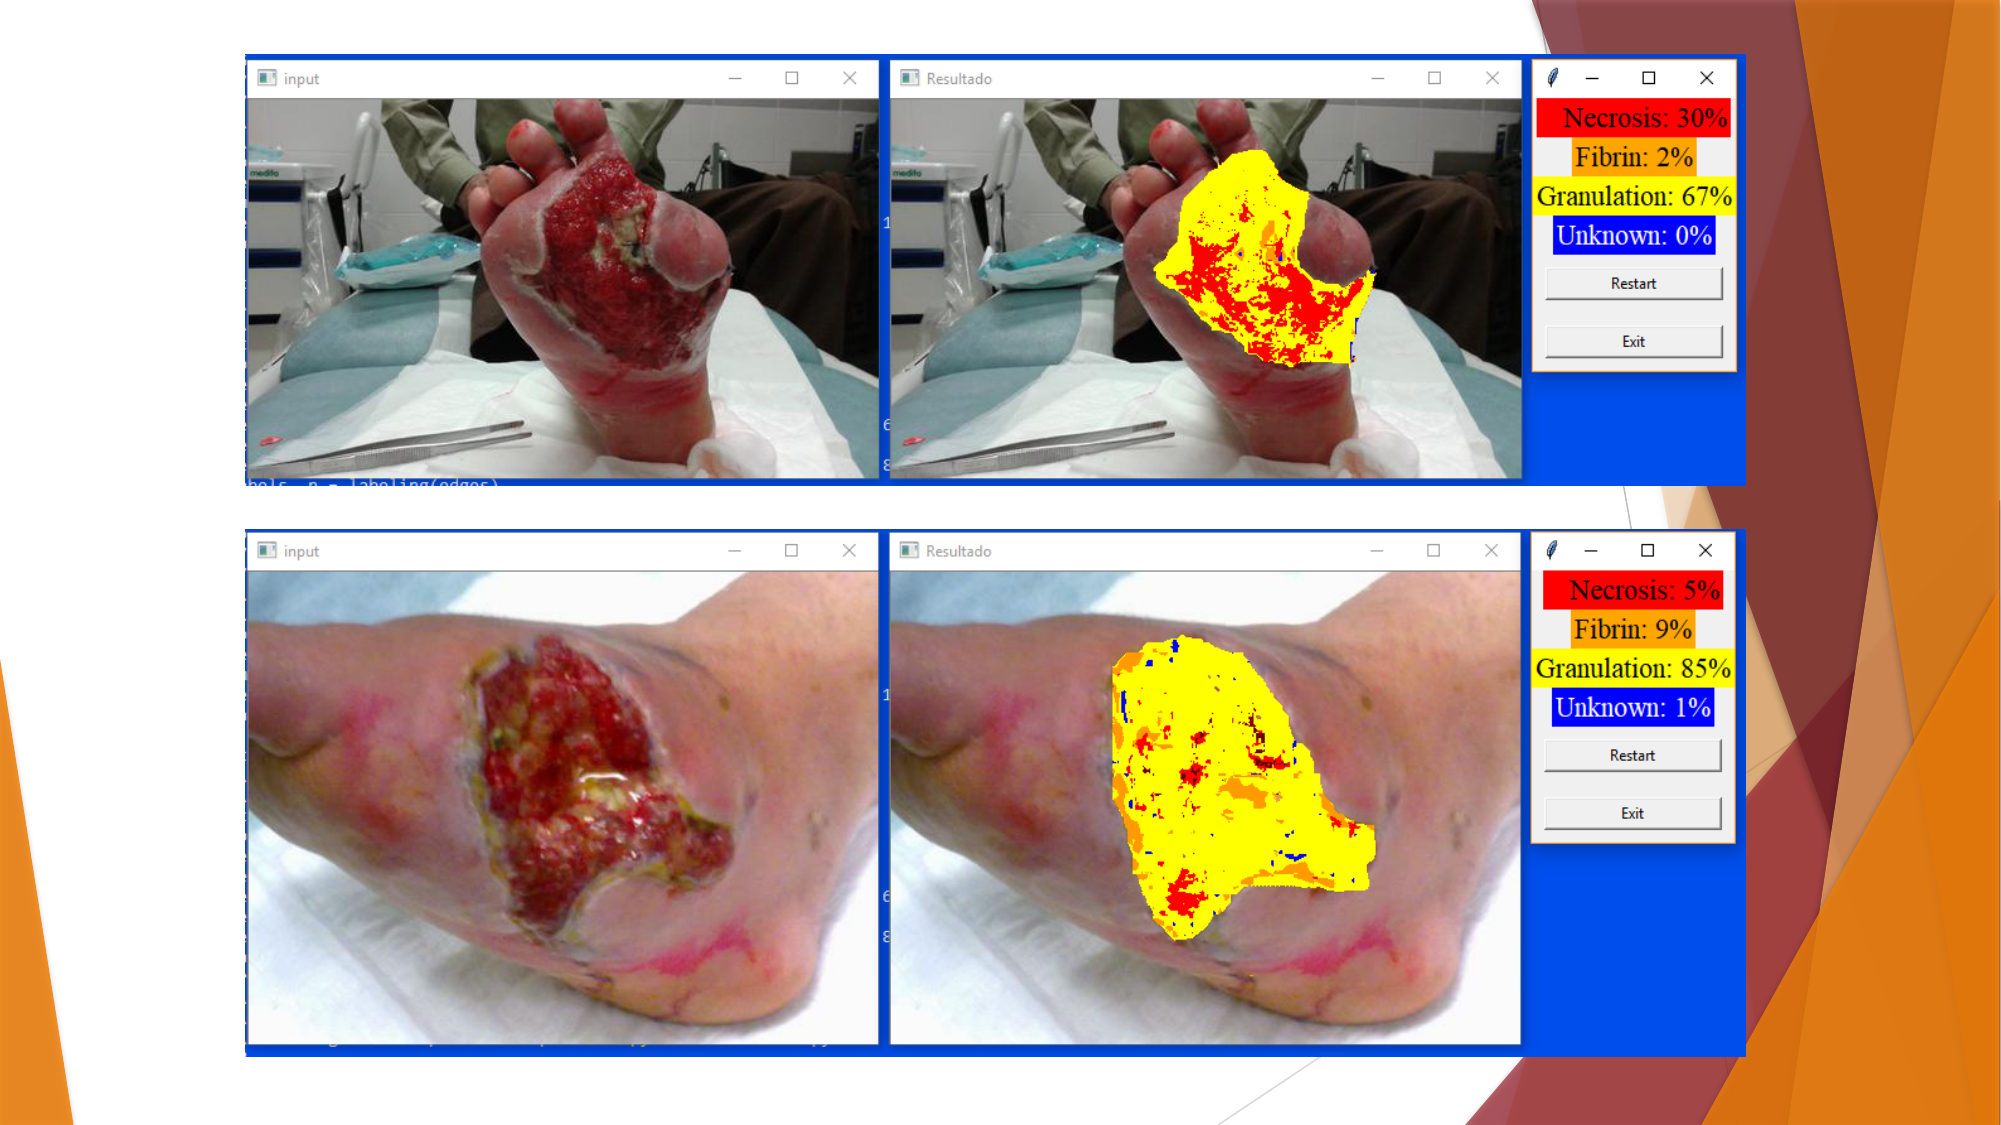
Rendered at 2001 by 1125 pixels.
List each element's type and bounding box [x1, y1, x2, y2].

picture [244, 528, 1746, 1058]
picture [244, 54, 1746, 486]
